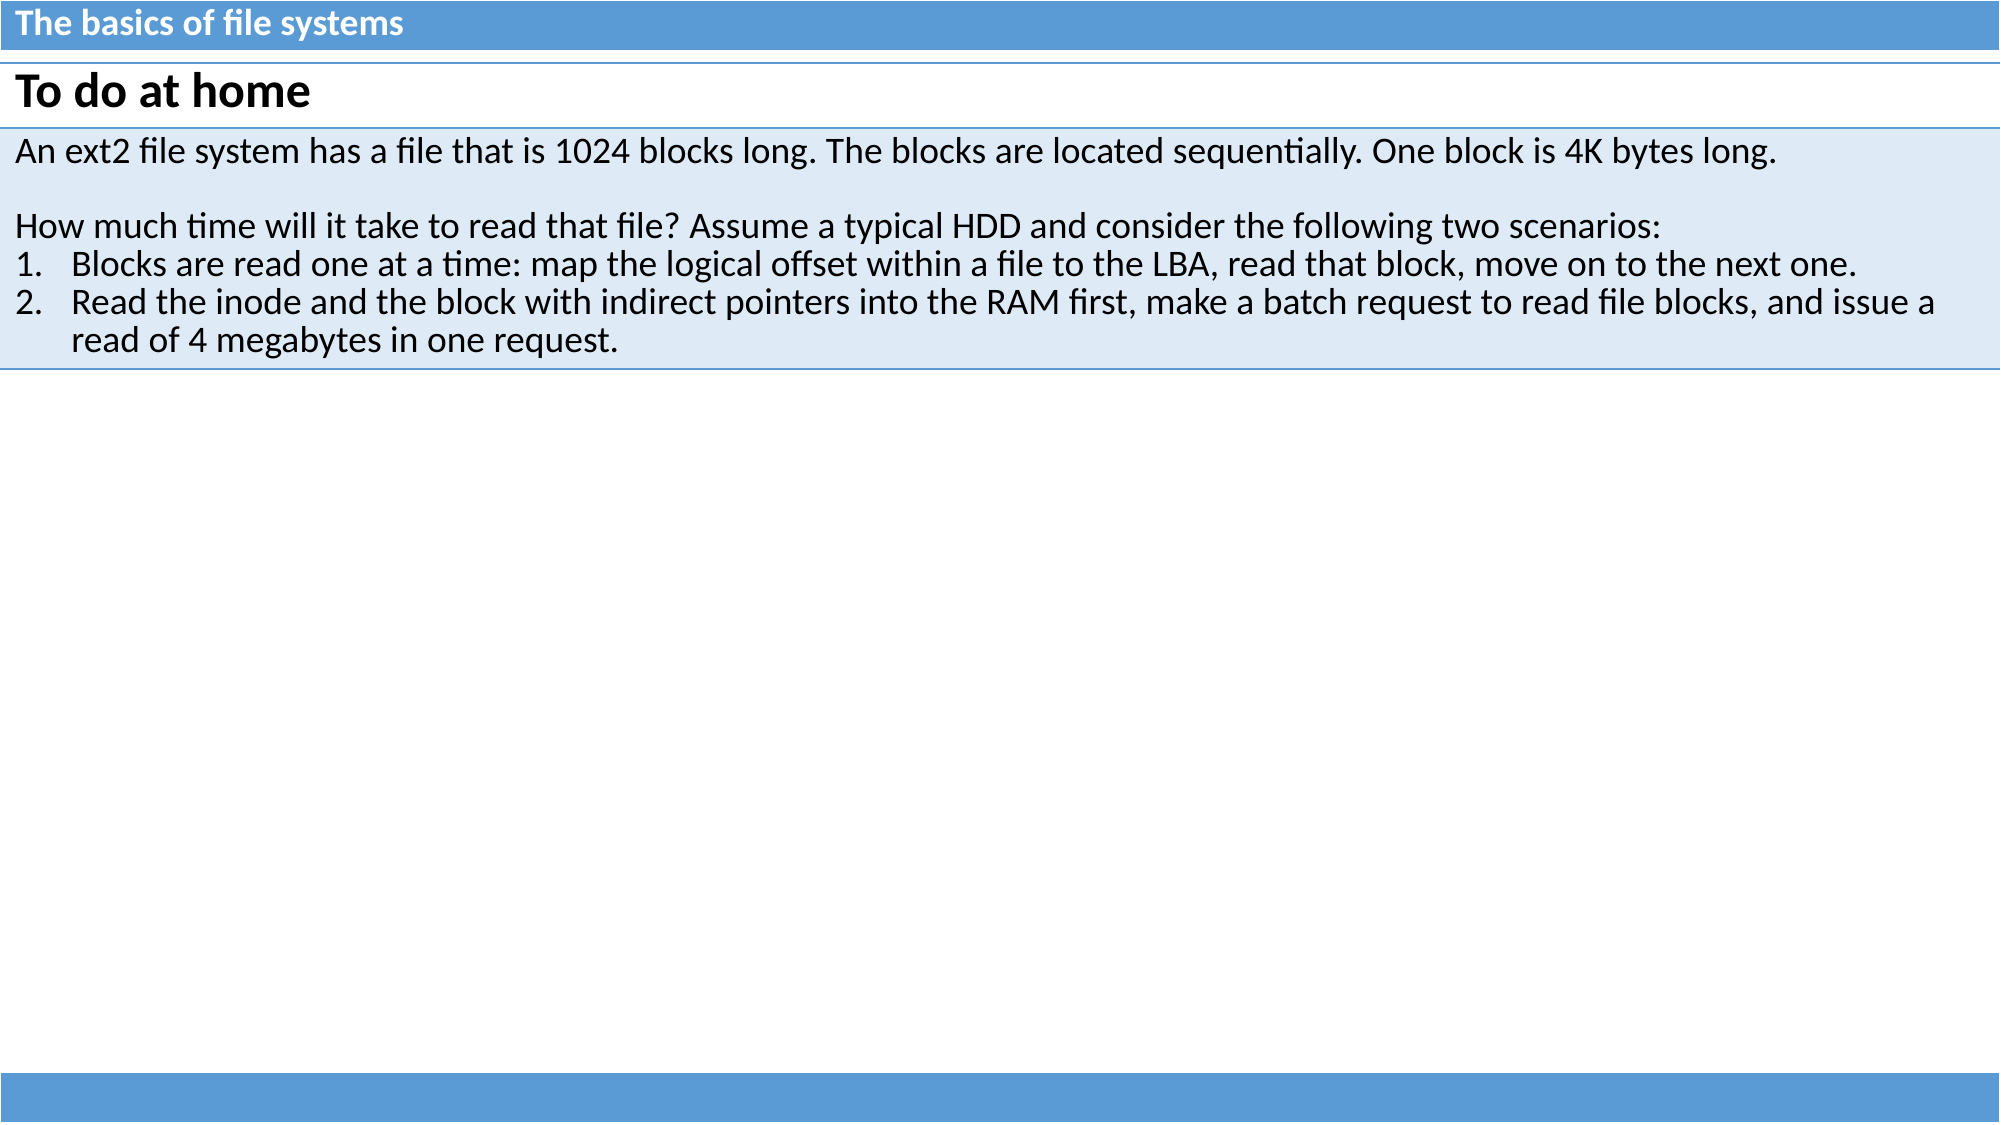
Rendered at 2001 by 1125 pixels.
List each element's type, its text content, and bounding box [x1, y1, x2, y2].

table_header To do at home [0, 64, 2000, 127]
table_header The basics of file systems [1, 1, 1999, 50]
table_header [1, 1073, 1999, 1122]
table_cell An ext2 file system has a file that is 1024 blocks long. The blocks are located sequentially. One block is 4K bytes long. How much time will it take to read that file? Assume a typical HDD and consider the following two scenarios: Blocks are read one at a time: map the logical offset within a file to the LBA, read that block, move on to the next one. Read the inode and the block with indirect pointers into the RAM first, make a batch request to read file blocks, and issue a read of 4 megabytes in one request. [0, 129, 2000, 368]
